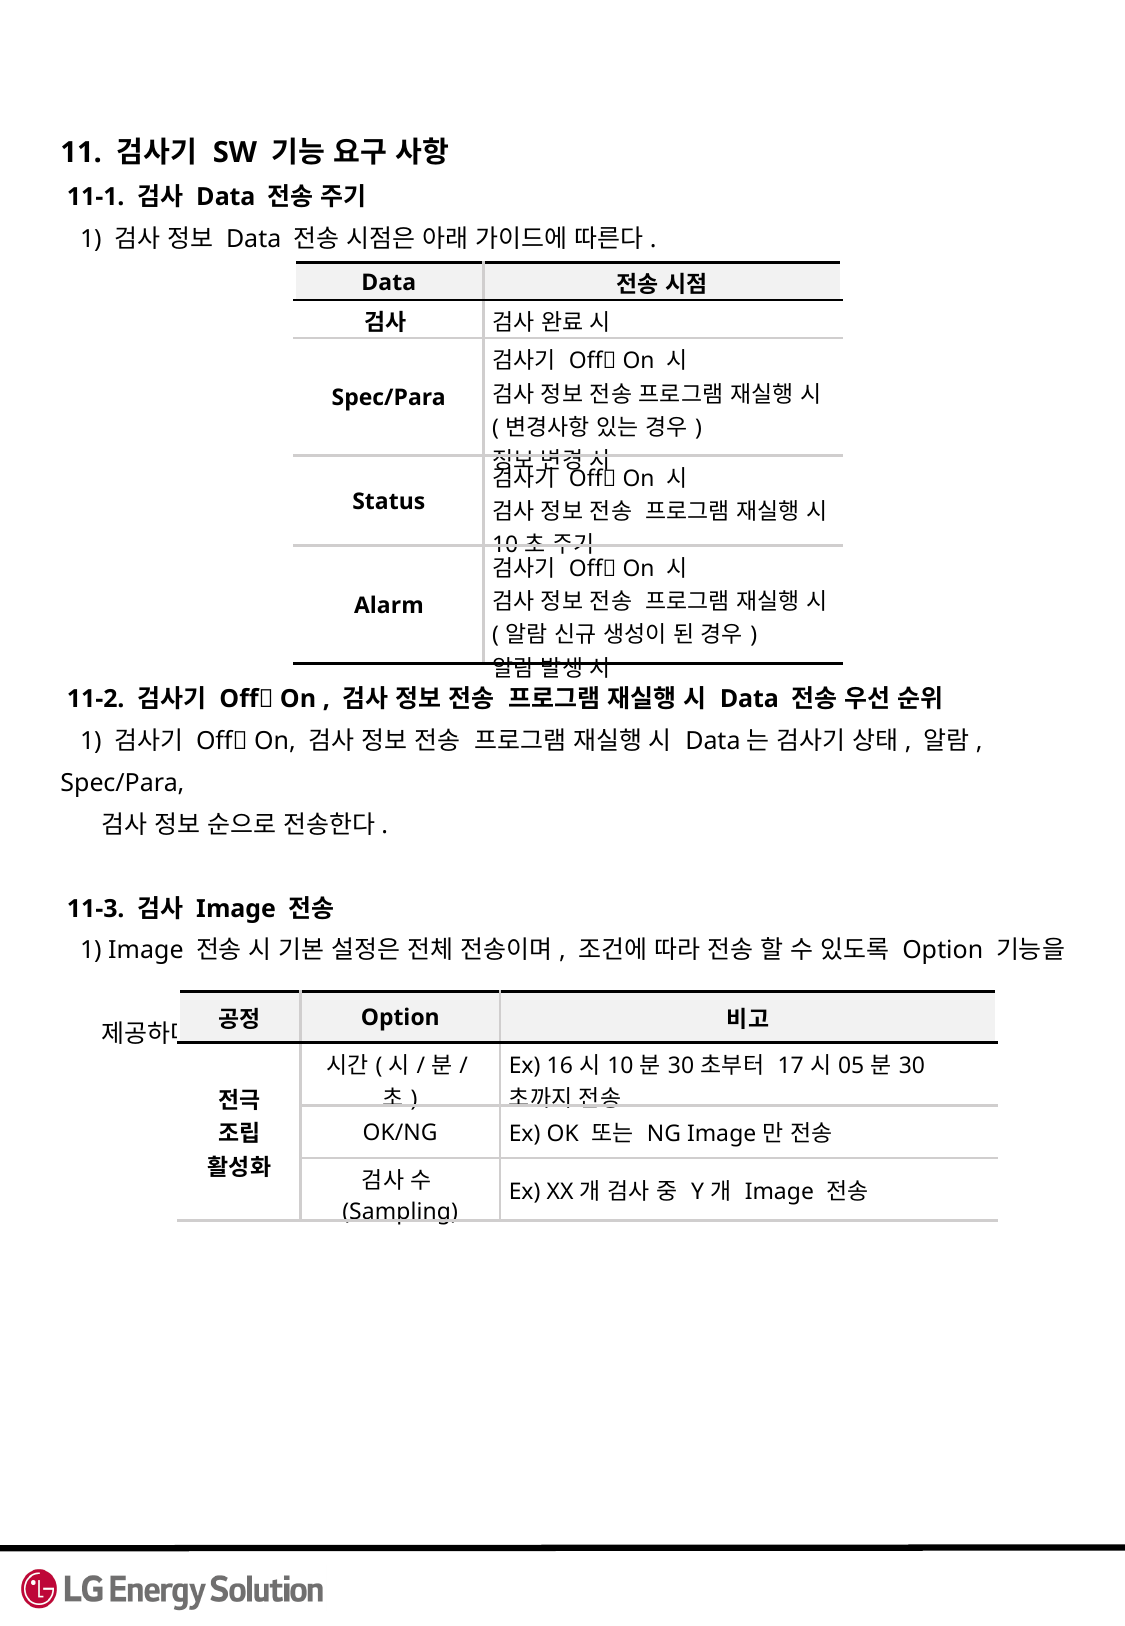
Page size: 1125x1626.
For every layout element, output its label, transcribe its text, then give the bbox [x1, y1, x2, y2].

table_cell 검사 [296, 301, 482, 337]
table_cell Ex) OK 또는 NG Image만 전송 [501, 1107, 995, 1157]
table_cell 검사 완료 시 [485, 301, 840, 337]
table_cell Status [296, 457, 482, 544]
table_cell Spec/Para [296, 339, 482, 454]
text_box 11. 검사기 SW 기능 요구 사항 11-1. 검사 Data 전송 주기 1) 검사 정보 Data 전송 시점은 아래 가이드에 따른다. 11-2. 검사기 Off On , 검사 정보 전송 프로그램 재실행 시 Data 전송 우선 순위 1) 검사기 Off On, 검사 정보 전송 프로그램 재실행 시 Data는 검사기 상태, 알람, Spec/Para, 검사 정보 순으로 전송한다. 11-3. 검사 Image 전송 1) Image 전송 시 기본 설정은 전체 전송이며, 조건에 따라 전송 할 수 있도록 Option 기능을 제공하며 복수 선택을 지원한다. [60, 119, 1076, 1048]
table_cell OK/NG [302, 1107, 499, 1157]
picture [18, 1565, 327, 1611]
table_cell Ex) 16시10분30초부터 17시05분30초까지 전송 [501, 1044, 995, 1104]
table_header Data [296, 264, 482, 299]
table_cell 검사기 Off On 시 검사 정보 전송 프로그램 재실행 시 10초 주기 [485, 457, 840, 544]
table_header Option [302, 993, 499, 1041]
table_cell 시간(시/분/초) [302, 1044, 499, 1104]
table_cell Alarm [296, 547, 482, 662]
table_cell Ex) XX개 검사 중 Y개 Image 전송 [501, 1159, 995, 1219]
table_cell 검사 수(Sampling) [302, 1159, 499, 1219]
table_cell 검사기 Off On 시 검사 정보 전송 프로그램 재실행 시 (알람 신규 생성이 된 경우) 알람 발생 시 [485, 547, 840, 662]
table_header 비고 [501, 993, 995, 1041]
table_header 공정 [180, 993, 299, 1041]
table_header 전송 시점 [485, 264, 840, 299]
table_cell 전극 조립 활성화 [180, 1044, 299, 1219]
table_cell 검사기 Off On 시 검사 정보 전송 프로그램 재실행 시(변경사항 있는 경우) 정보 변경 시 [485, 339, 840, 454]
